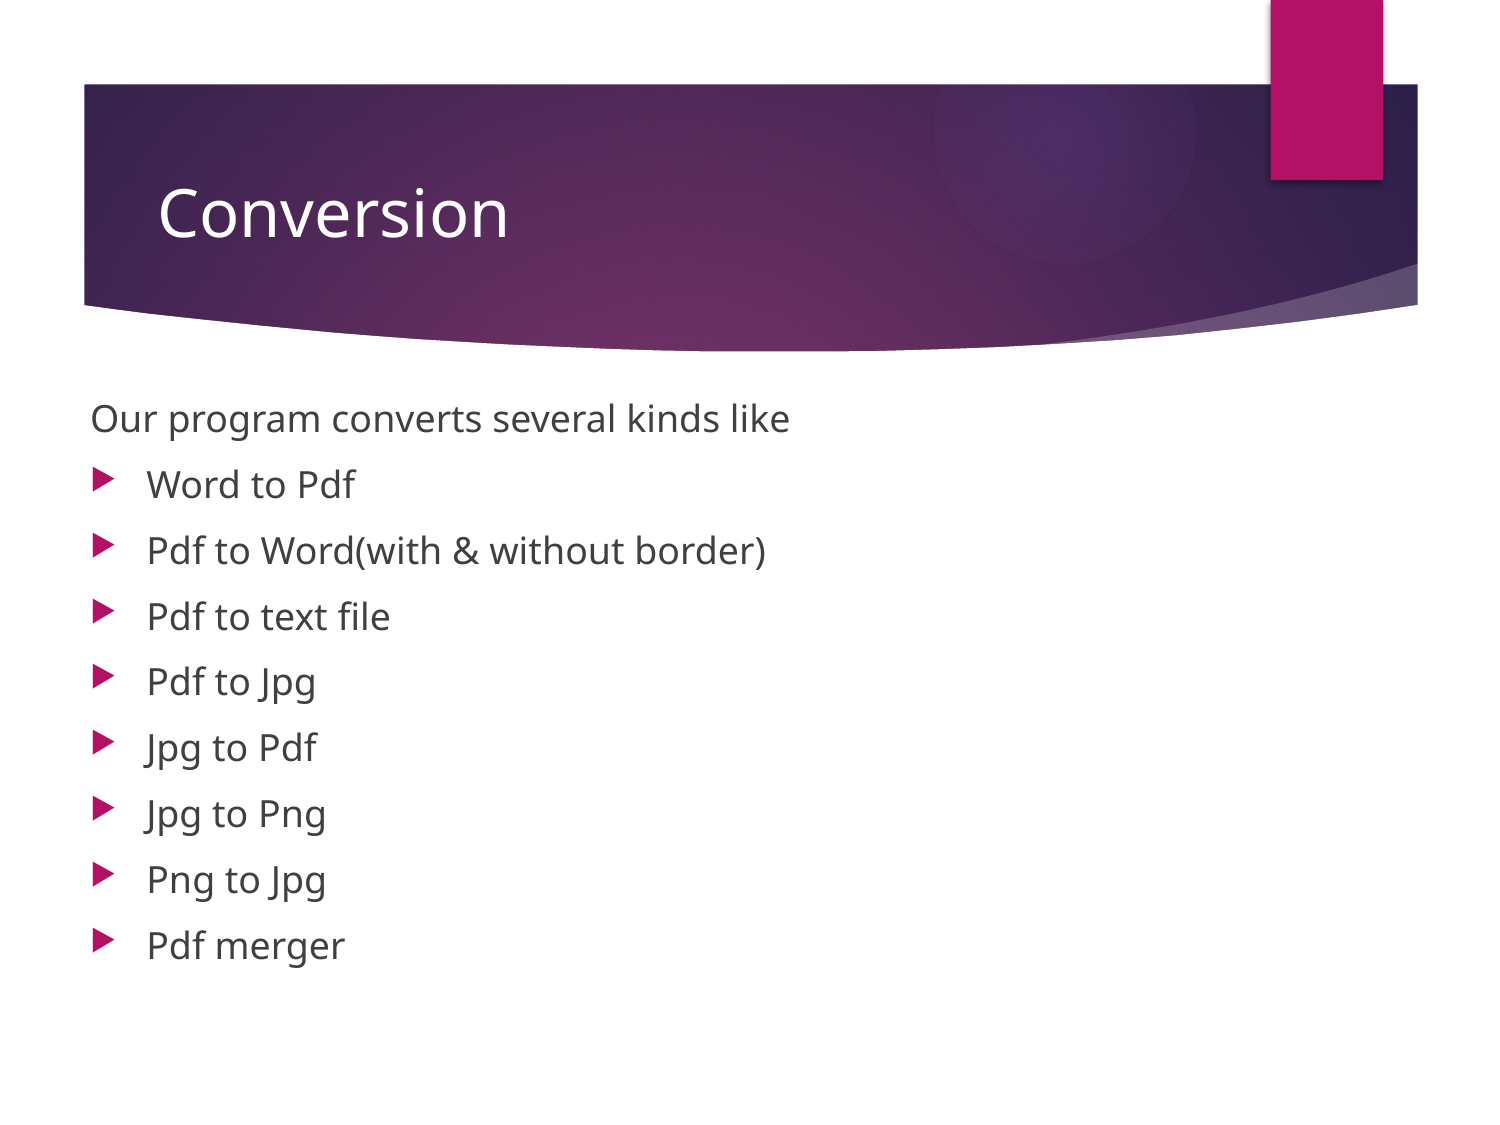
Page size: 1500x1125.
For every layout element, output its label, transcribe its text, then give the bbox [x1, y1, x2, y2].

list Our program converts several kinds like Word to Pdf Pdf to Word(with & without border) Pdf to text file Pdf to Jpg Jpg to Pdf Jpg to Png Png to Jpg Pdf merger [75, 387, 1425, 1125]
title Conversion [142, 152, 1183, 269]
